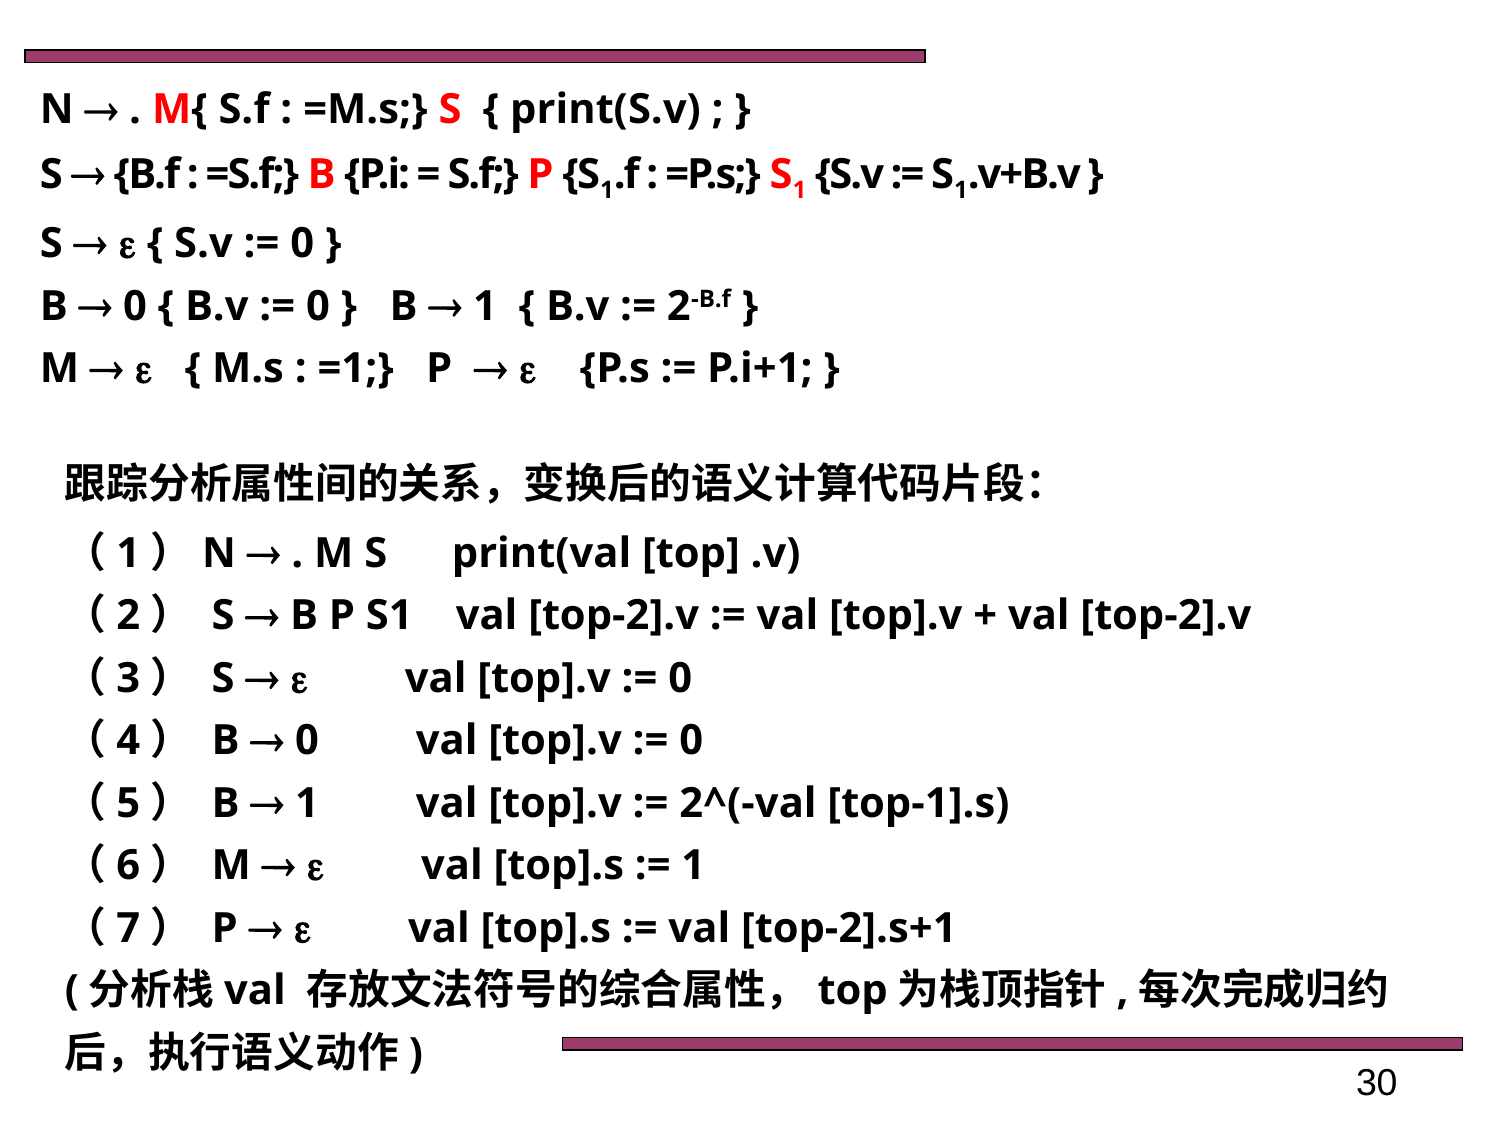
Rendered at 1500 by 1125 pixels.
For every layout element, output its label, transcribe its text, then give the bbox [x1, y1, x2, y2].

slide_number 30 [1062, 1083, 1413, 1091]
text_box N  . M{ S.f : =M.s;} S { print(S.v) ; } S  {B.f : =S.f;} B {P.i: = S.f;} P {S1.f : =P.s;} S1 {S.v := S1.v+B.v } S   { S.v := 0 } B  0 { B.v := 0 } B  1 { B.v := 2-B.f } M   { M.s : =1;} P   {P.s := P.i+1; } [24, 62, 1500, 399]
text_box 跟踪分析属性间的关系，变换后的语义计算代码片段： （1）N  . M S print(val [top] .v) （2） S  B P S1 val [top-2].v := val [top].v + val [top-2].v （3） S   val [top].v := 0 （4） B  0 val [top].v := 0 （5） B  1 val [top].v := 2^(-val [top-1].s) （6） M   val [top].s := 1 （7） P   val [top].s := val [top-2].s+1 (分析栈val 存放文法符号的综合属性，top为栈顶指针,每次完成归约后，执行语义动作) [49, 437, 1463, 1083]
